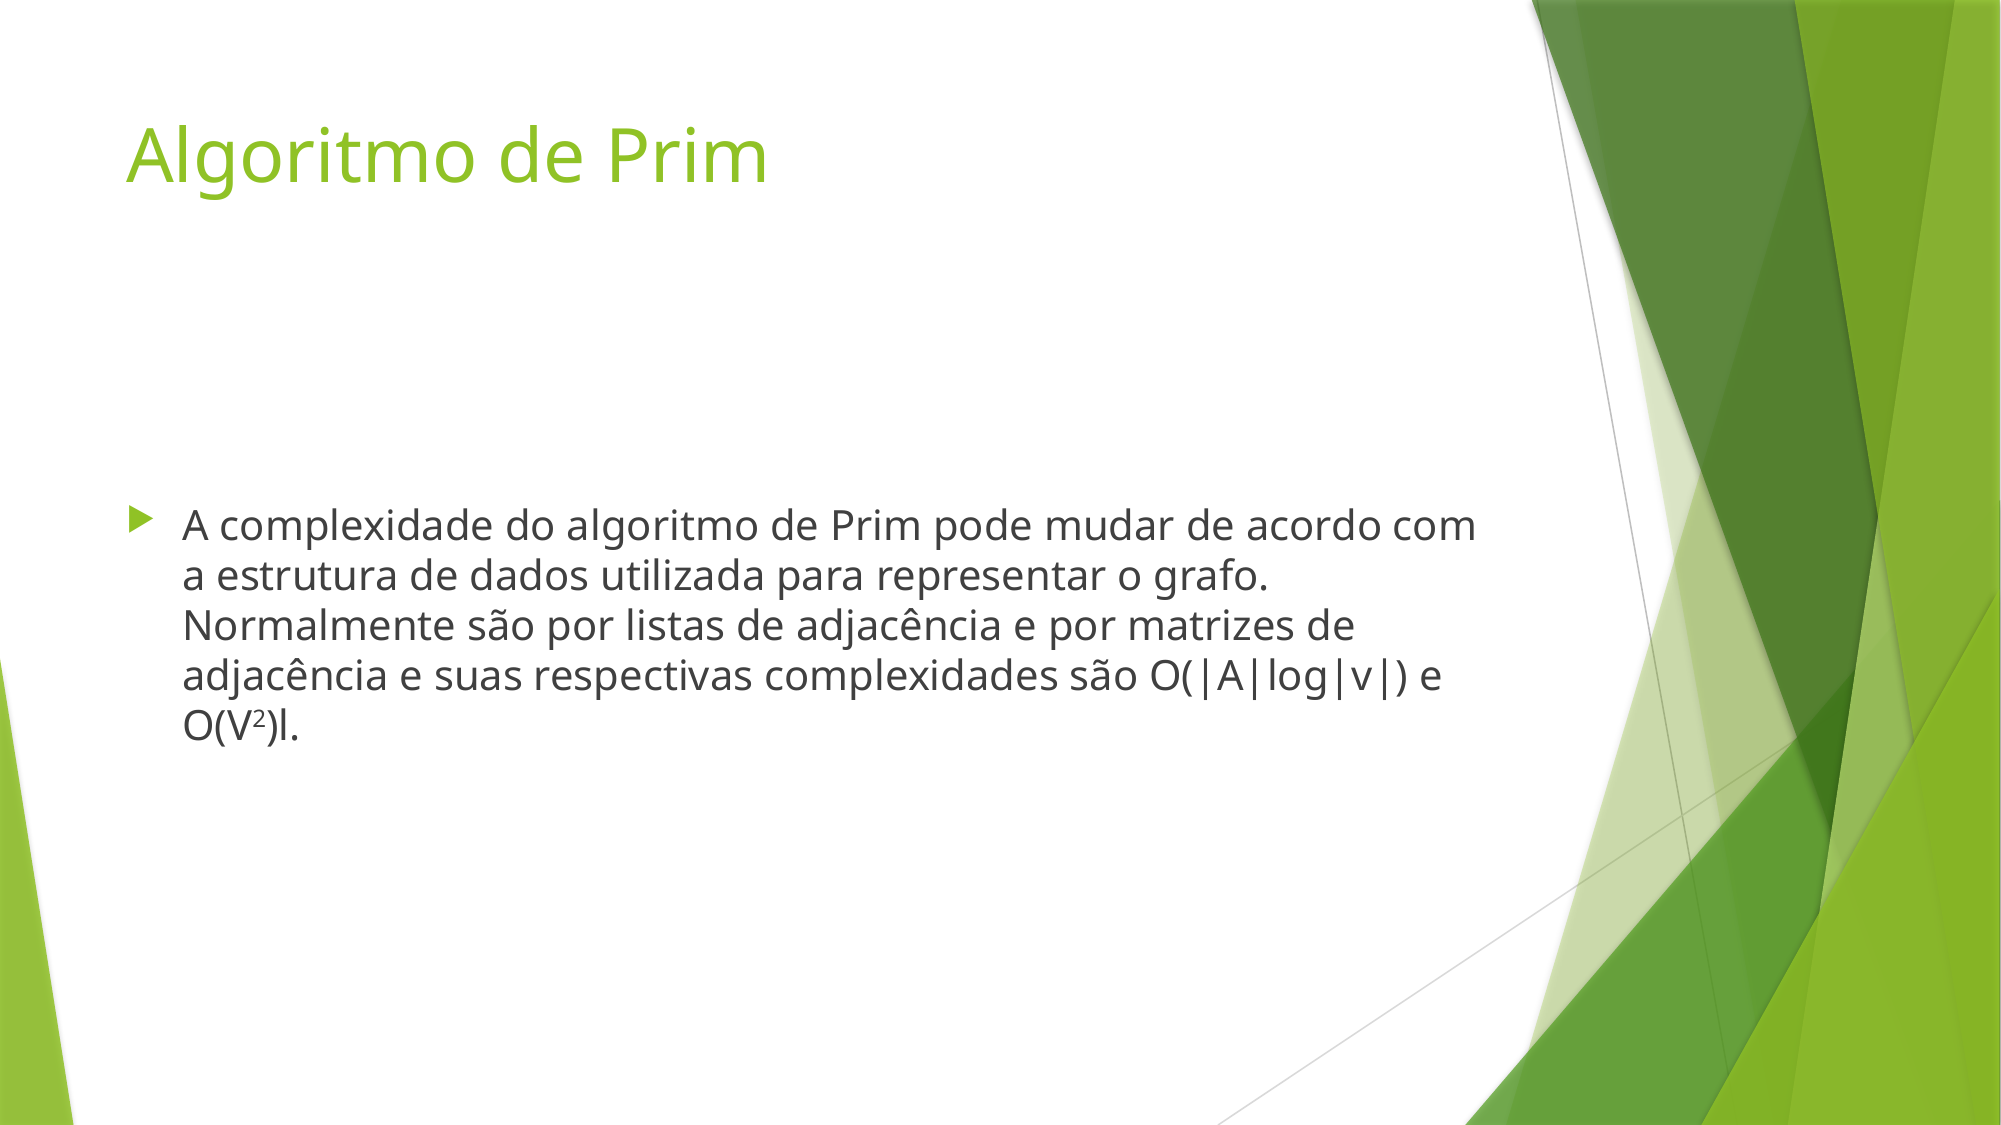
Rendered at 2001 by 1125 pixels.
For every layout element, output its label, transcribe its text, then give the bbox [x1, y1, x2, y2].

list A complexidade do algoritmo de Prim pode mudar de acordo com a estrutura de dados utilizada para representar o grafo. Normalmente são por listas de adjacência e por matrizes de adjacência e suas respectivas complexidades são O(|A|log|v|) e O(V2)l. [111, 354, 1522, 992]
title Algoritmo de Prim [111, 99, 1522, 317]
